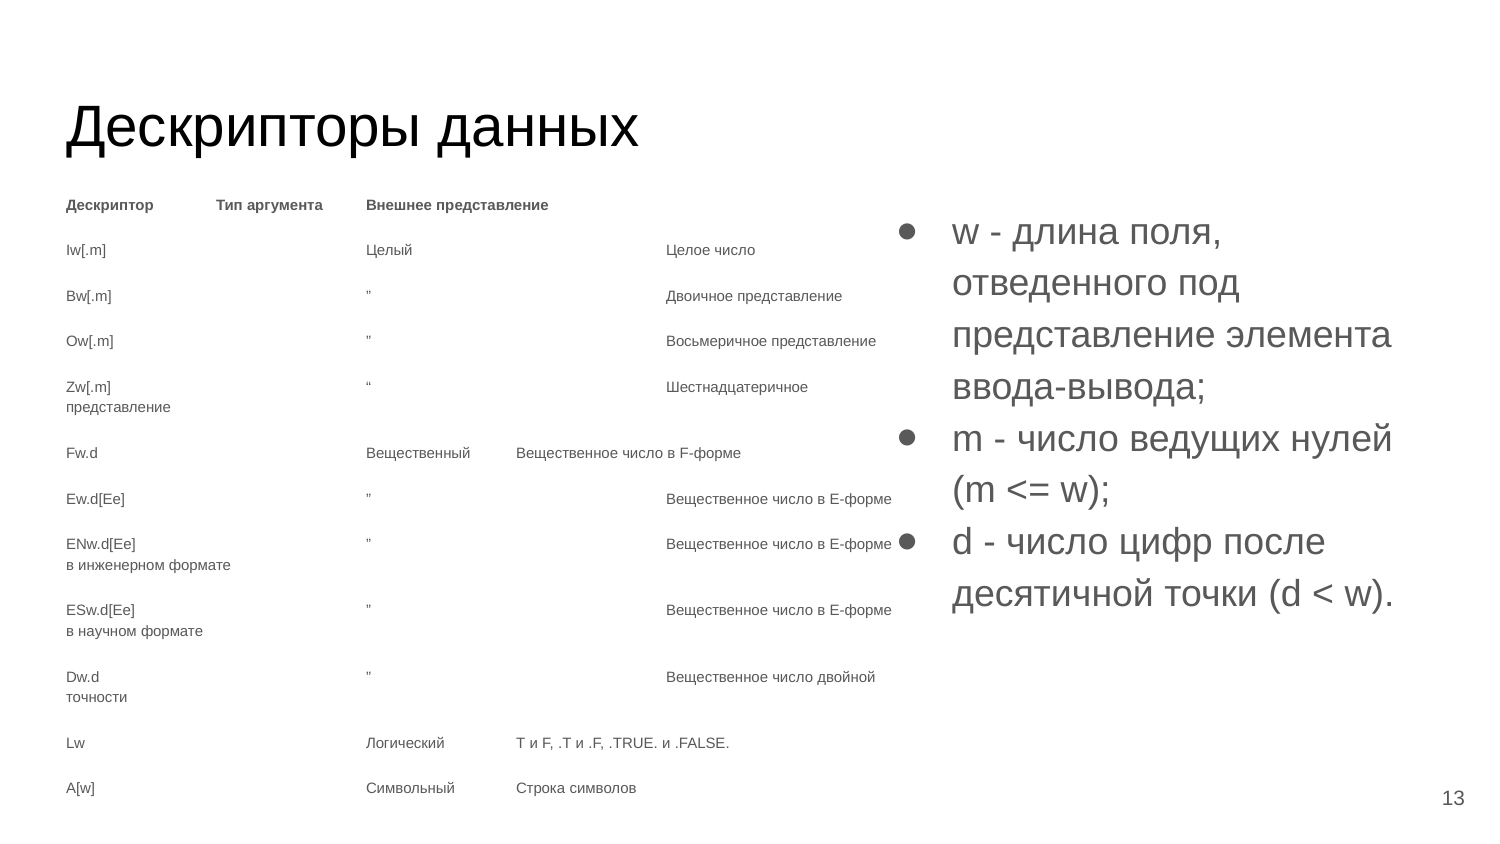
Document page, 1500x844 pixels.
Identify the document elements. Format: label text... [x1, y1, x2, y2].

list w - длина поля, отведенного под представление элемента ввода-вывода; m - число ведущих нулей (m <= w); d - число цифр после десятичной точки (d < w). [862, 184, 1449, 750]
slide_number ‹#› [1389, 764, 1480, 830]
title Дескрипторы данных [51, 72, 1449, 184]
list Дескриптор Тип аргумента Внешнее представление Iw[.m] Целый Целое число Bw[.m] ” Двоичное представление Ow[.m] ” Восьмеричное представление Zw[.m] “ Шестнадцатеричное представление Fw.d Вещественный Вещественное число в F-форме Ew.d[Ee] ” Вещественное число в Е-форме ENw.d[Ee] ” Вещественное число в Е-форме в инженерном формате ESw.d[Ee] ” Вещественное число в Е-форме в научном формате Dw.d ” Вещественное число двойной точности Lw Логический Т и F, .T и .F, .TRUE. и .FALSE. A[w] Символьный Строка символов [51, 177, 909, 750]
